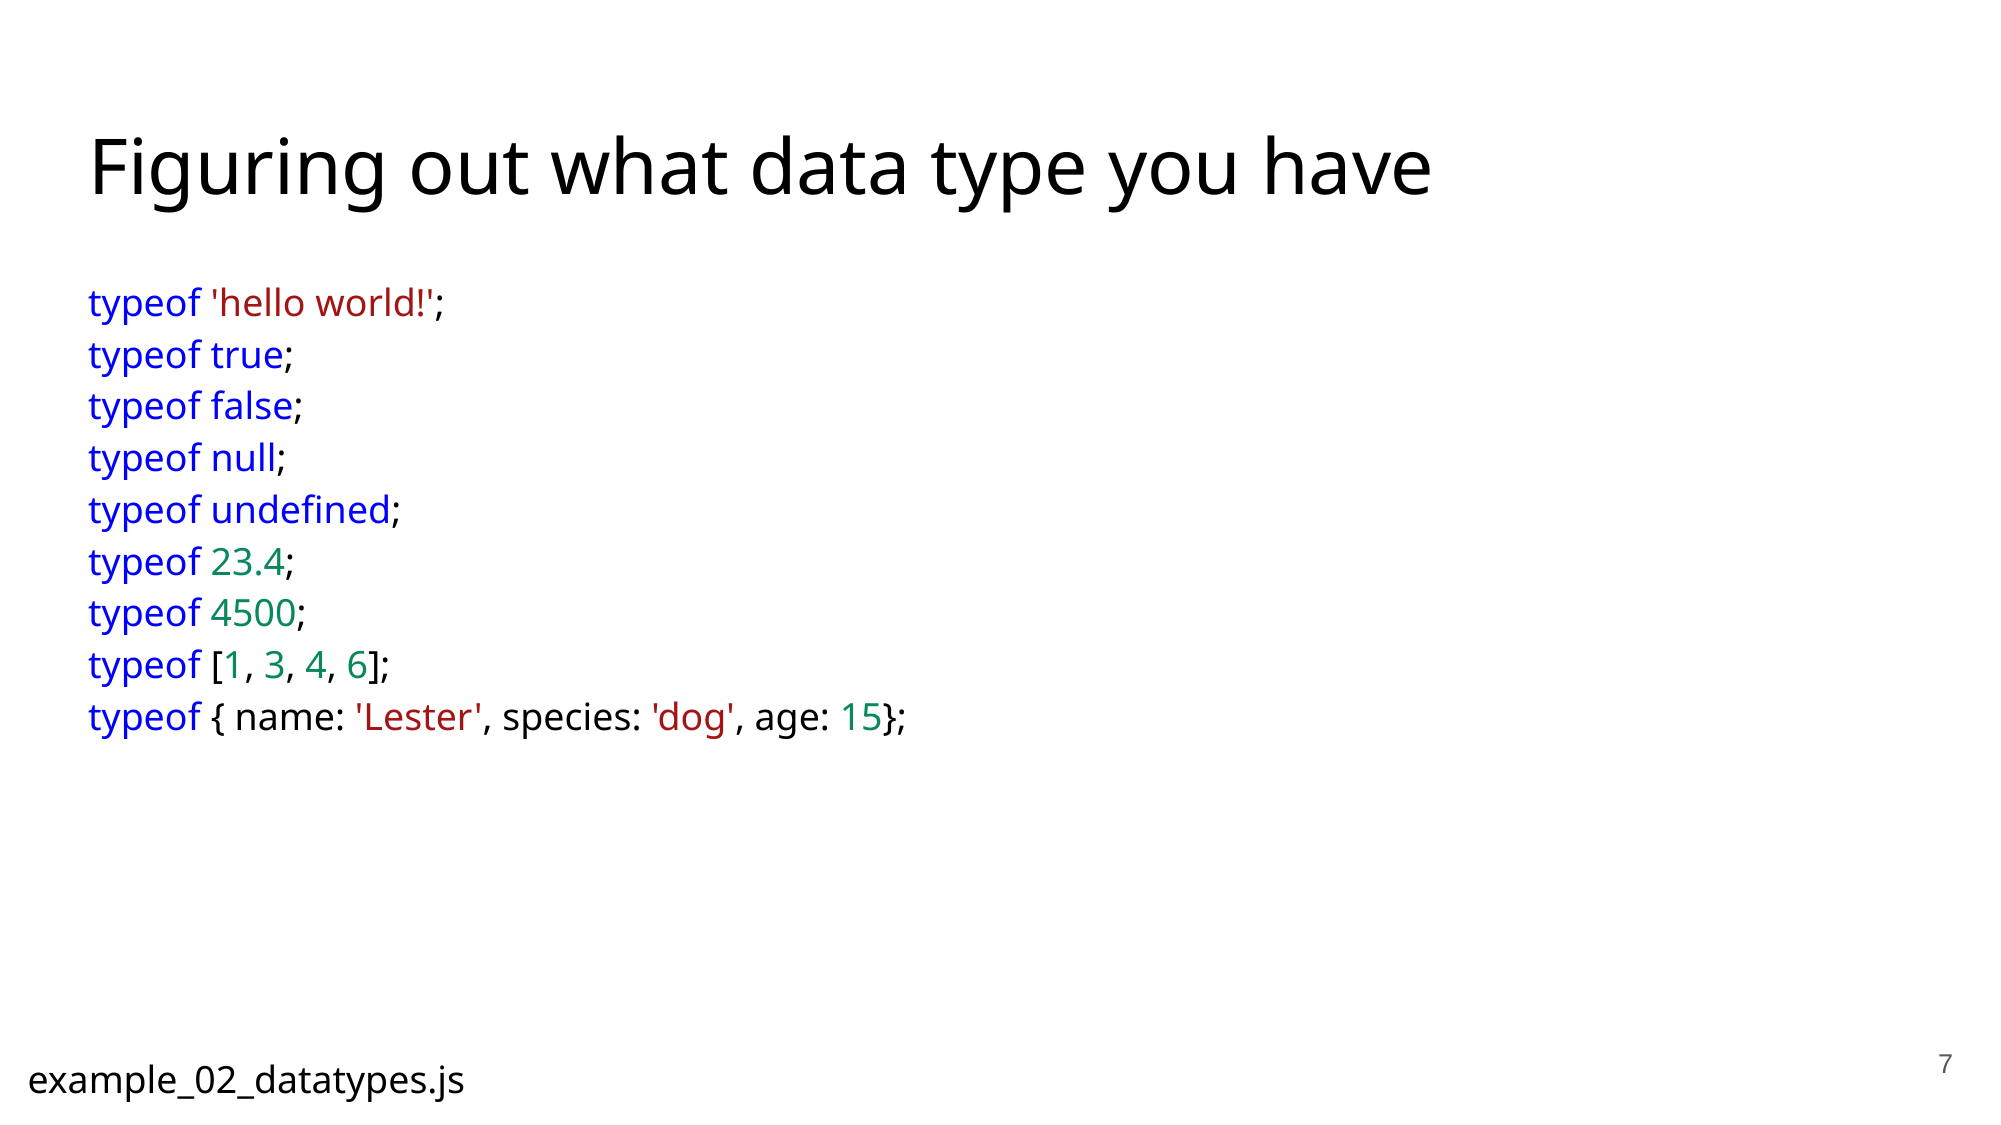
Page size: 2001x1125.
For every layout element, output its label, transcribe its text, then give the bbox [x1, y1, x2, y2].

title Figuring out what data type you have [68, 97, 1932, 223]
text_box example_02_datatypes.js [12, 1041, 857, 1125]
slide_number 7 [1853, 1019, 1974, 1106]
list typeof 'hello world!'; typeof true; typeof false; typeof null; typeof undefined; typeof 23.4; typeof 4500; typeof [1, 3, 4, 6]; typeof { name: 'Lester', species: 'dog', age: 15}; [68, 252, 1932, 1000]
